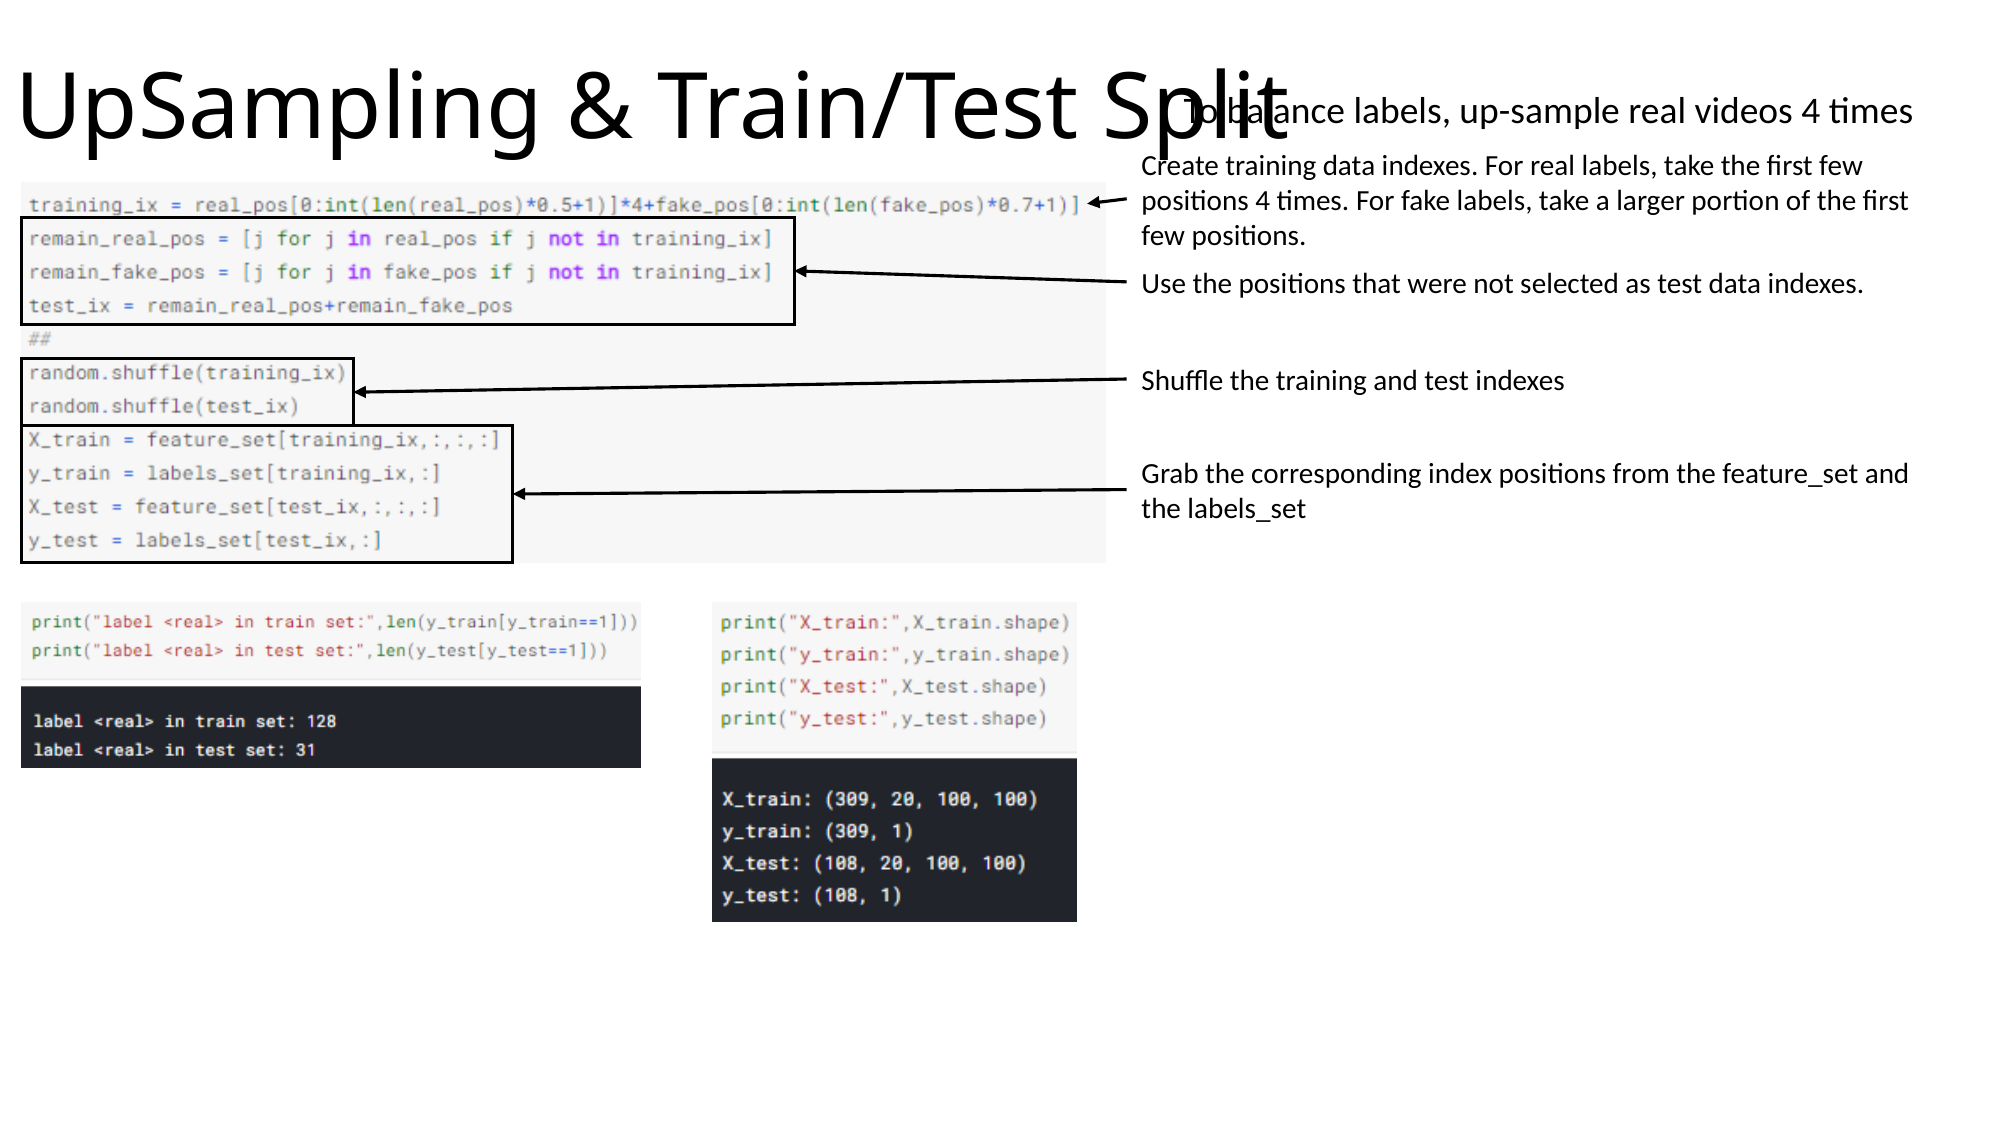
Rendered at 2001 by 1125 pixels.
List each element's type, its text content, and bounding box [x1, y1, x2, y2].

title UpSampling & Train/Test Split [0, 0, 1725, 218]
picture [21, 602, 641, 768]
text_box Create training data indexes. For real labels, take the first few positions 4 times. For fake labels, take a larger portion of the first few positions. [1126, 138, 1936, 257]
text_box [794, 269, 1127, 283]
text_box To balance labels, up-sample real videos 4 times [1168, 78, 1947, 139]
picture [712, 602, 1077, 922]
text_box Use the positions that were not selected as test data indexes. [1126, 257, 1936, 307]
text_box Grab the corresponding index positions from the feature_set and the labels_set [1126, 447, 1936, 532]
picture [21, 182, 1106, 563]
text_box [353, 379, 1127, 393]
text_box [1087, 199, 1127, 204]
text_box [512, 490, 1127, 494]
text_box Shuffle the training and test indexes [1126, 354, 1936, 404]
